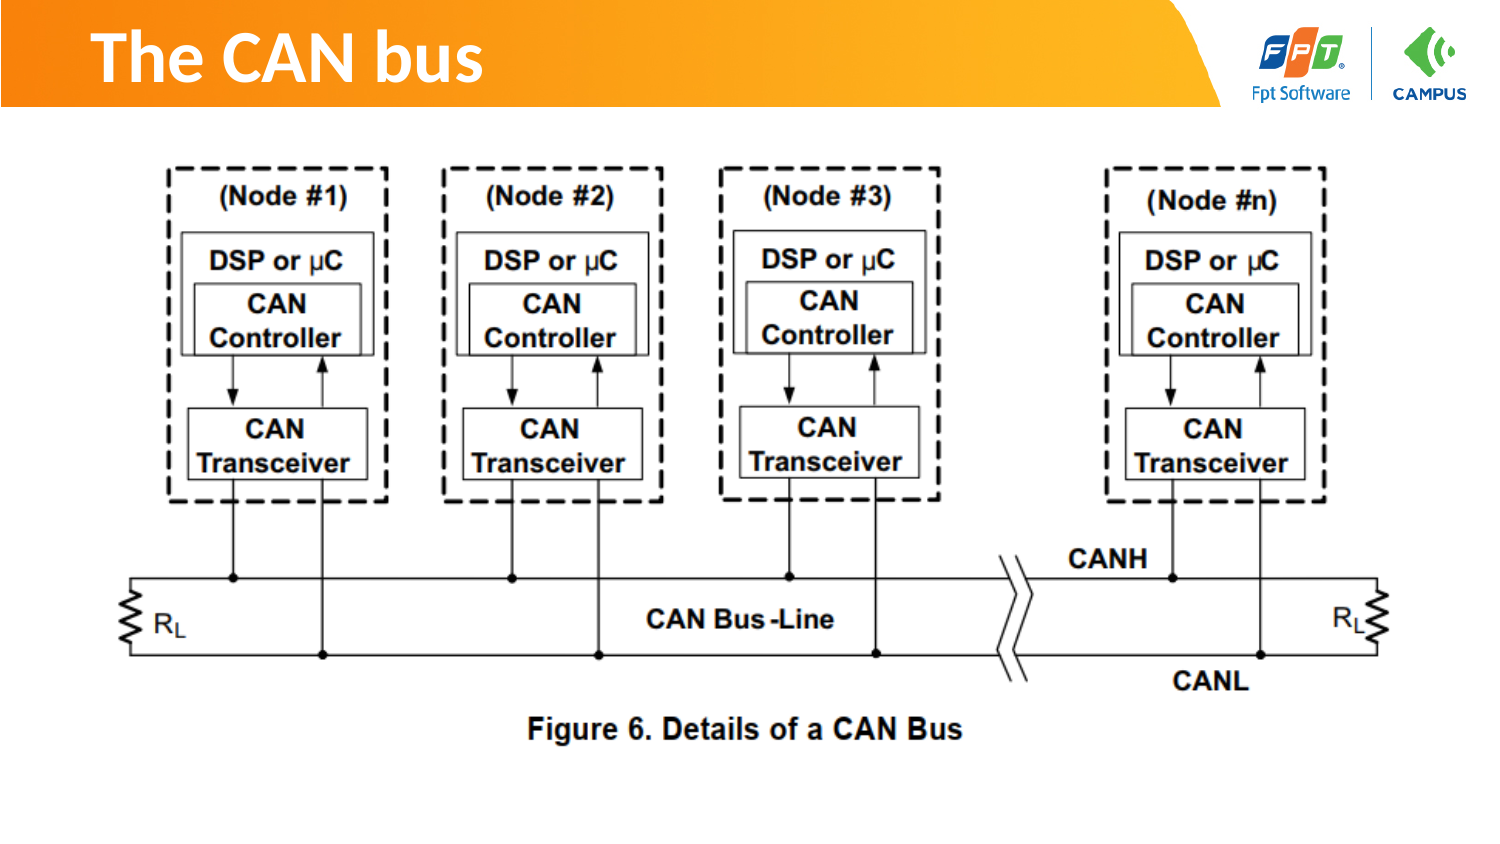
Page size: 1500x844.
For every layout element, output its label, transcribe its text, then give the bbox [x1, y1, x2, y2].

picture [1, 0, 1499, 844]
title The CAN bus [75, 0, 1176, 106]
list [83, 142, 1417, 754]
